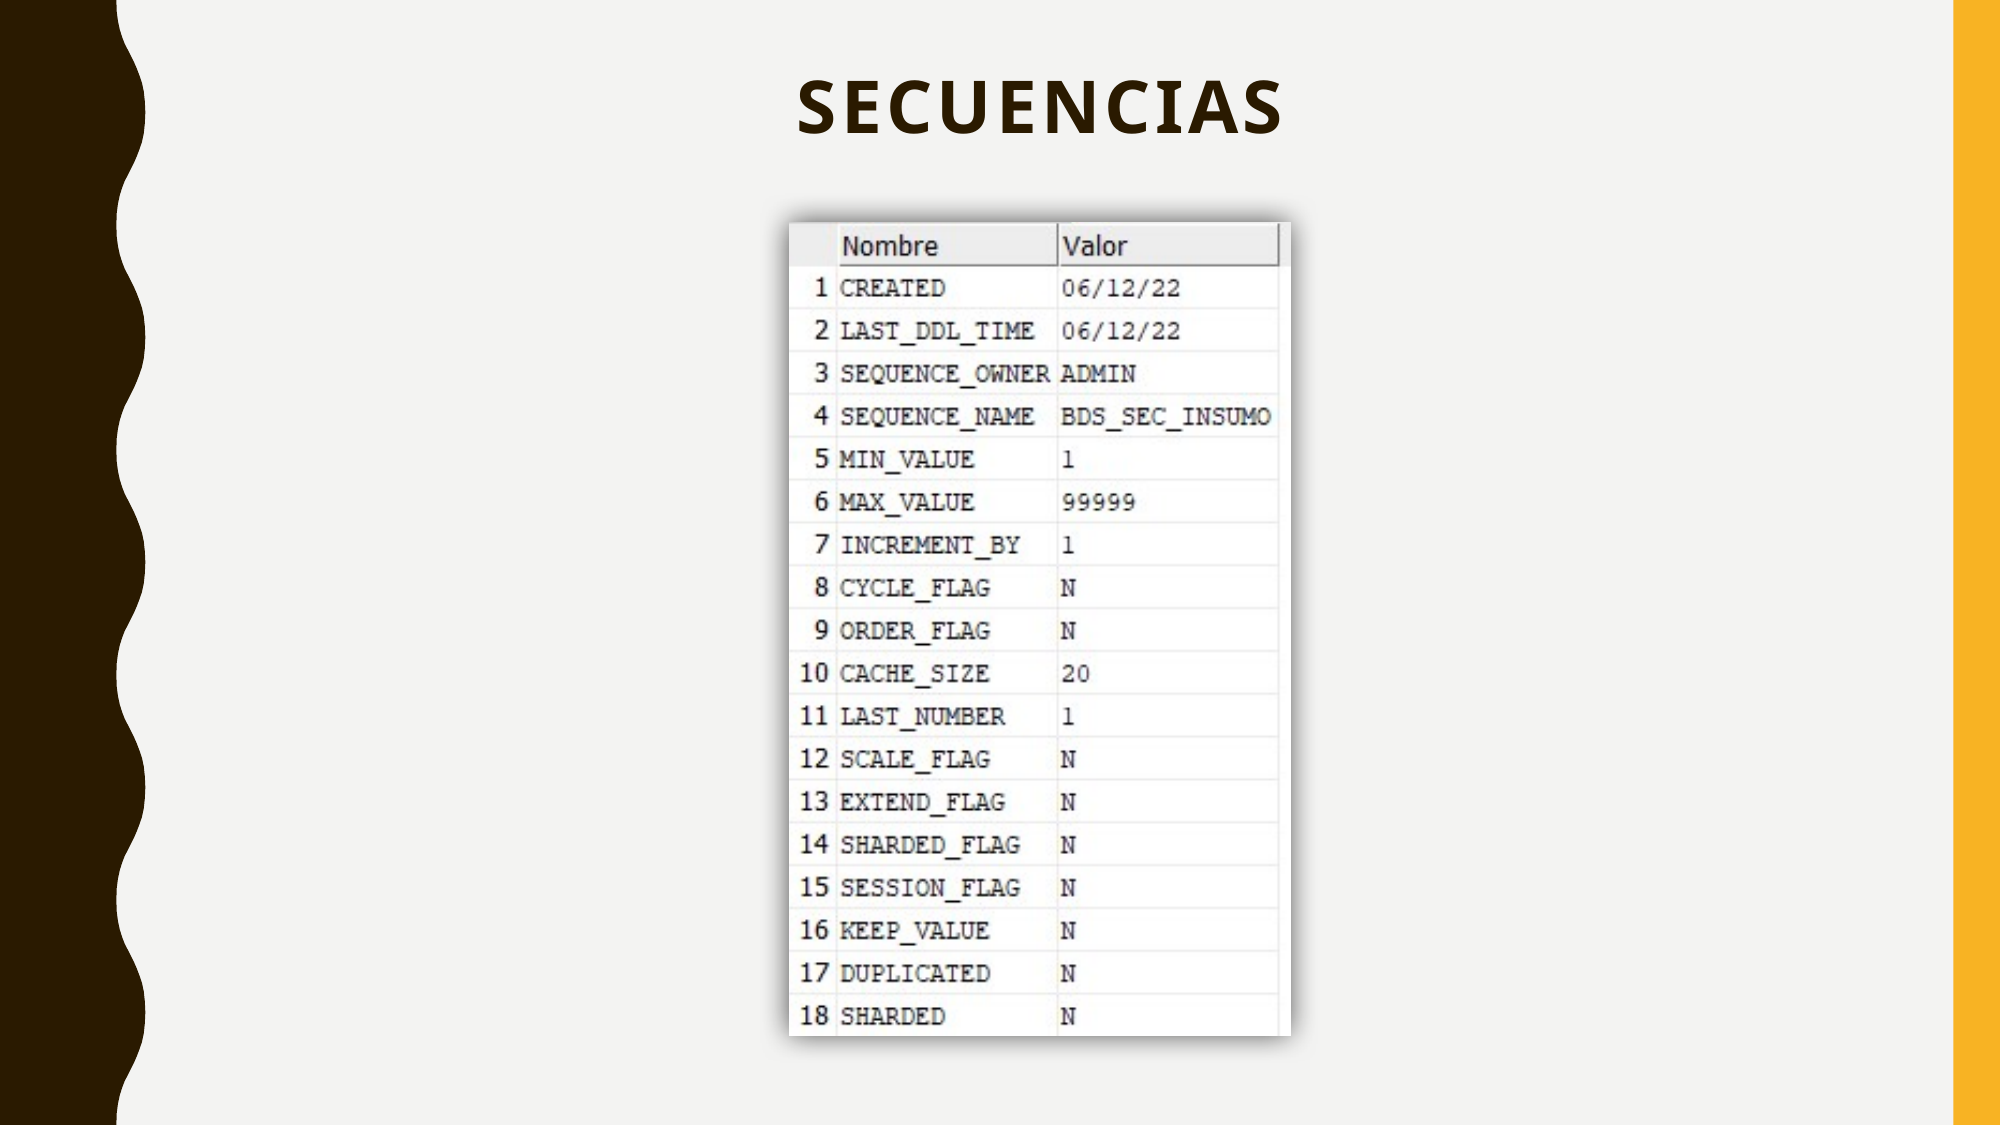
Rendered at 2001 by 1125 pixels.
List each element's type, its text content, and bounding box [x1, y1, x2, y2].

picture [789, 222, 1291, 1036]
title Secuencias [205, 62, 1875, 308]
